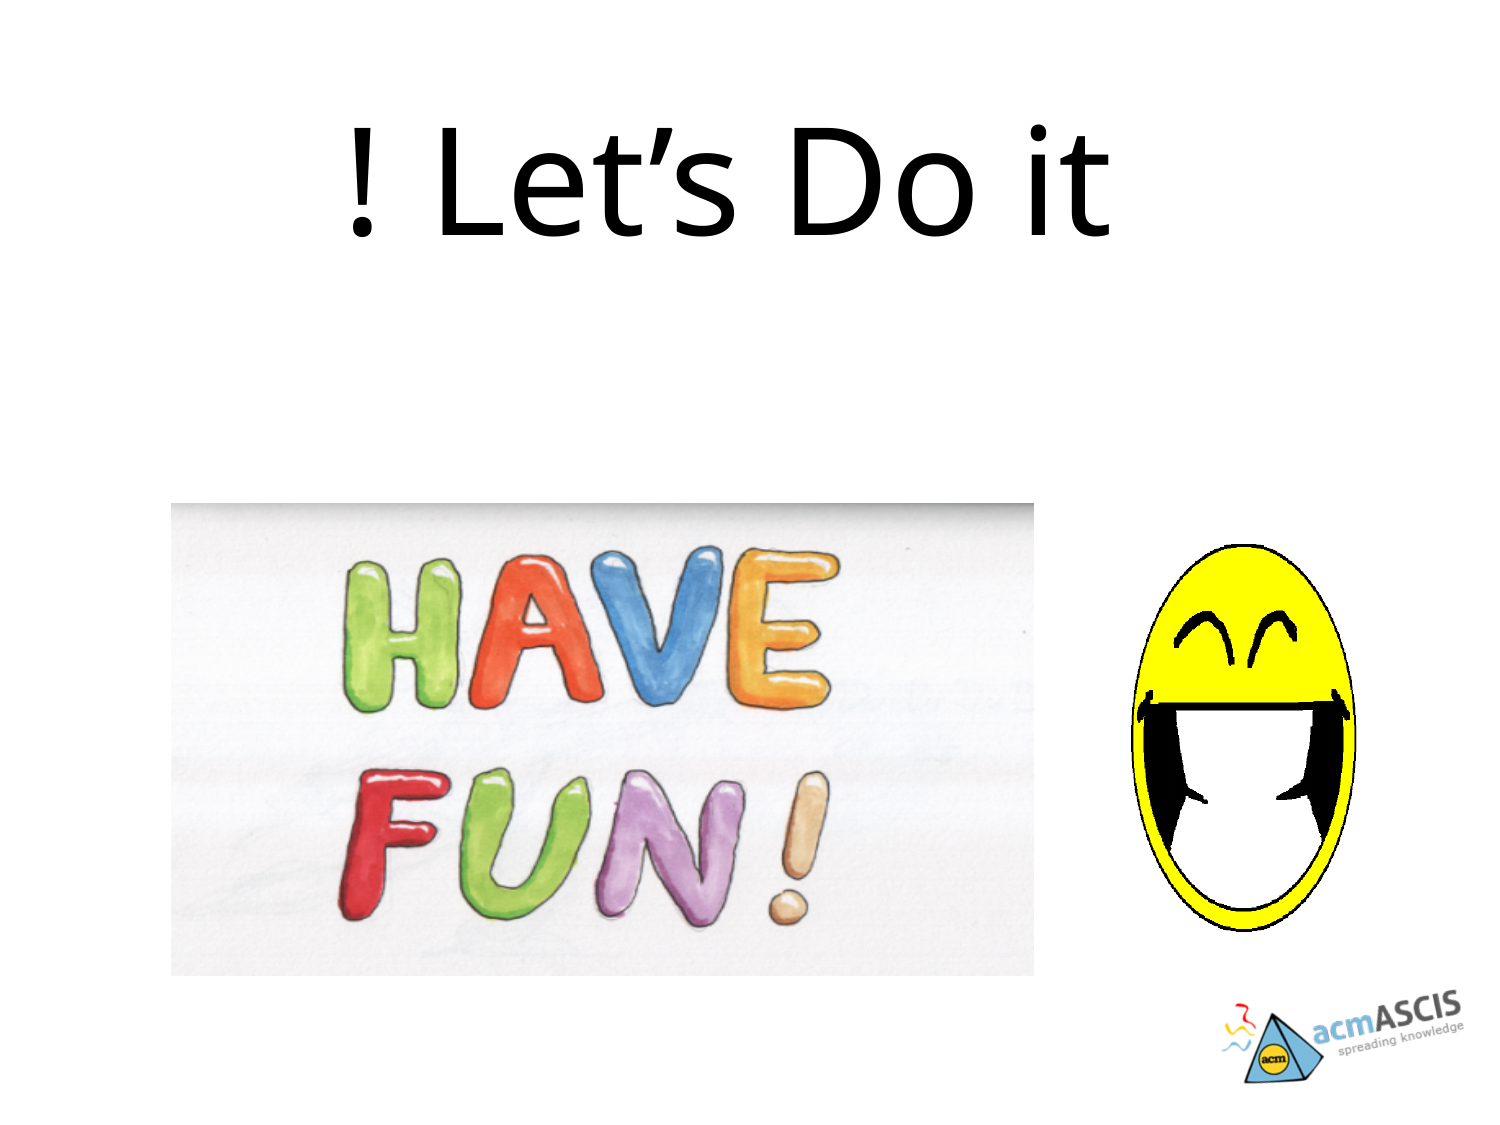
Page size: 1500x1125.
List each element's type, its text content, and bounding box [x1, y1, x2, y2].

picture [1127, 541, 1359, 939]
text_box Let’s Do it ! [201, 78, 1243, 273]
picture [1211, 946, 1493, 1112]
picture [170, 503, 1034, 977]
